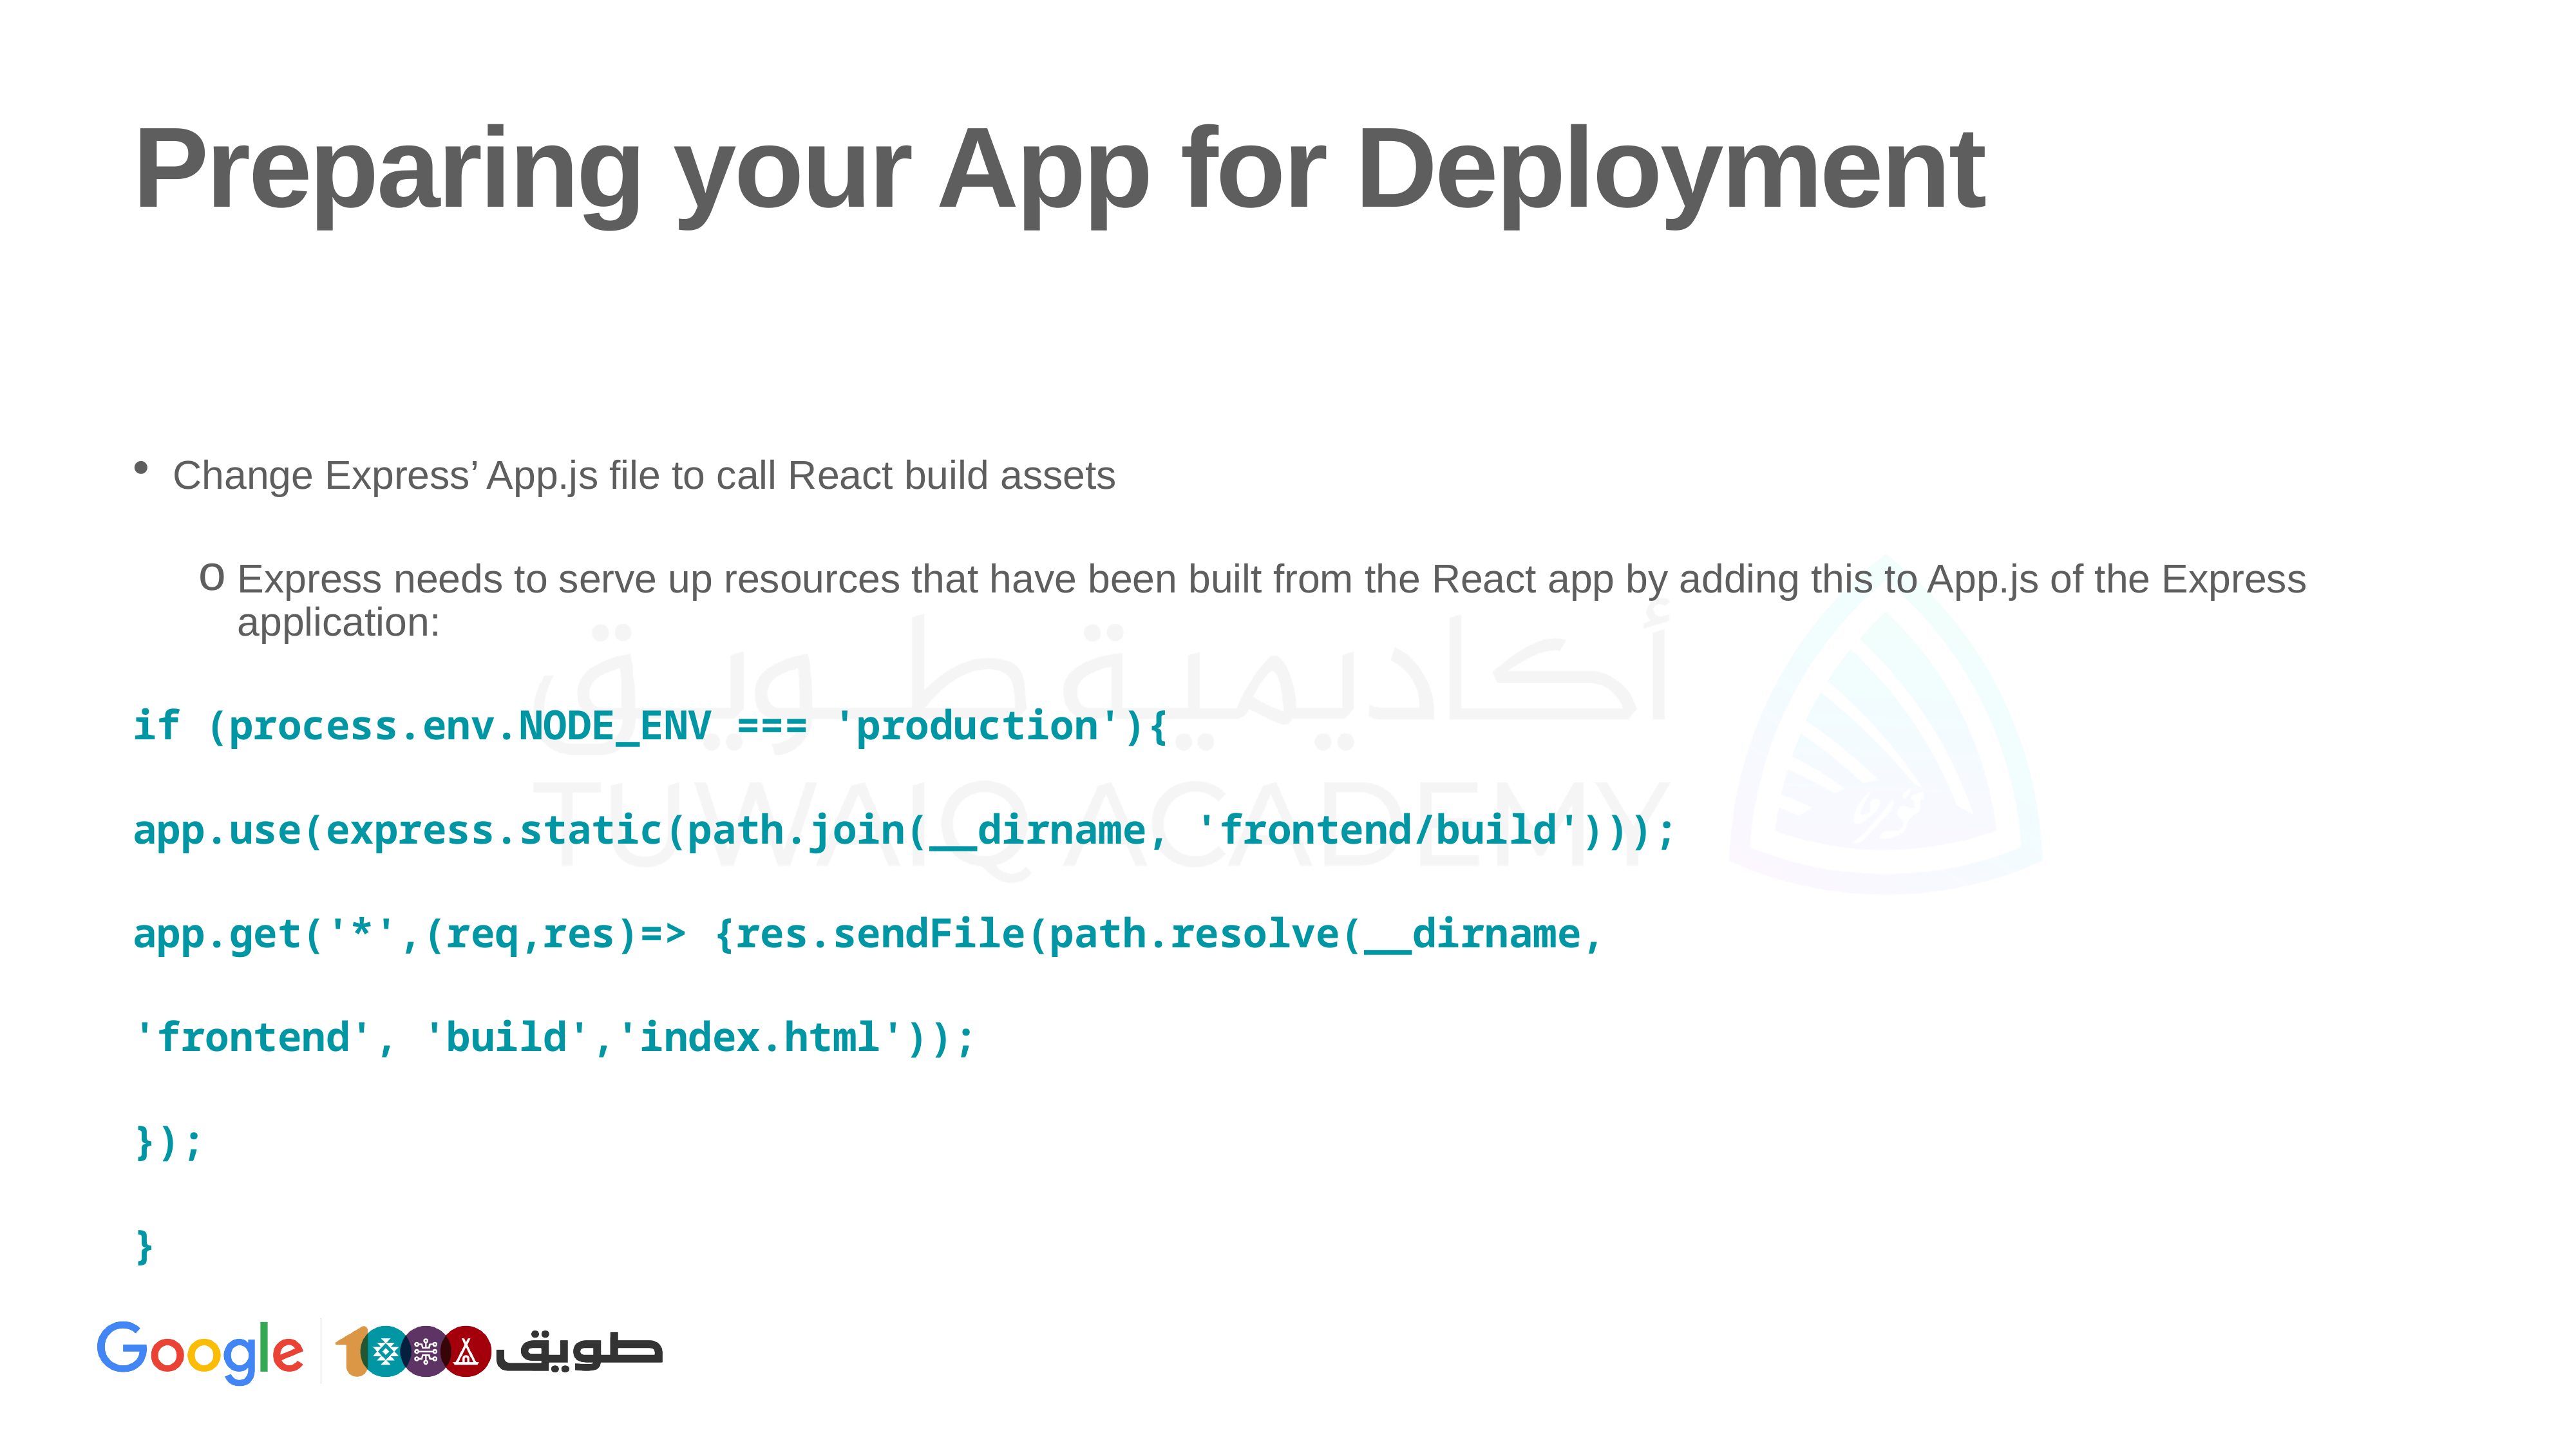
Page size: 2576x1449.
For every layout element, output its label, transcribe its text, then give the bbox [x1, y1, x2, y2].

title Preparing your App for Deployment [127, 113, 2413, 266]
picture [53, 1159, 708, 1449]
list Change Express’ App.js file to call React build assets Express needs to serve up resources that have been built from the React app by adding this to App.js of the Express application: if (process.env.NODE_ENV === 'production'){ app.use(express.static(path.join(__dirname, 'frontend/build'))); app.get('*',(req,res)=> {res.sendFile(path.resolve(__dirname, 'frontend', 'build','index.html')); }); } [127, 448, 2413, 1321]
